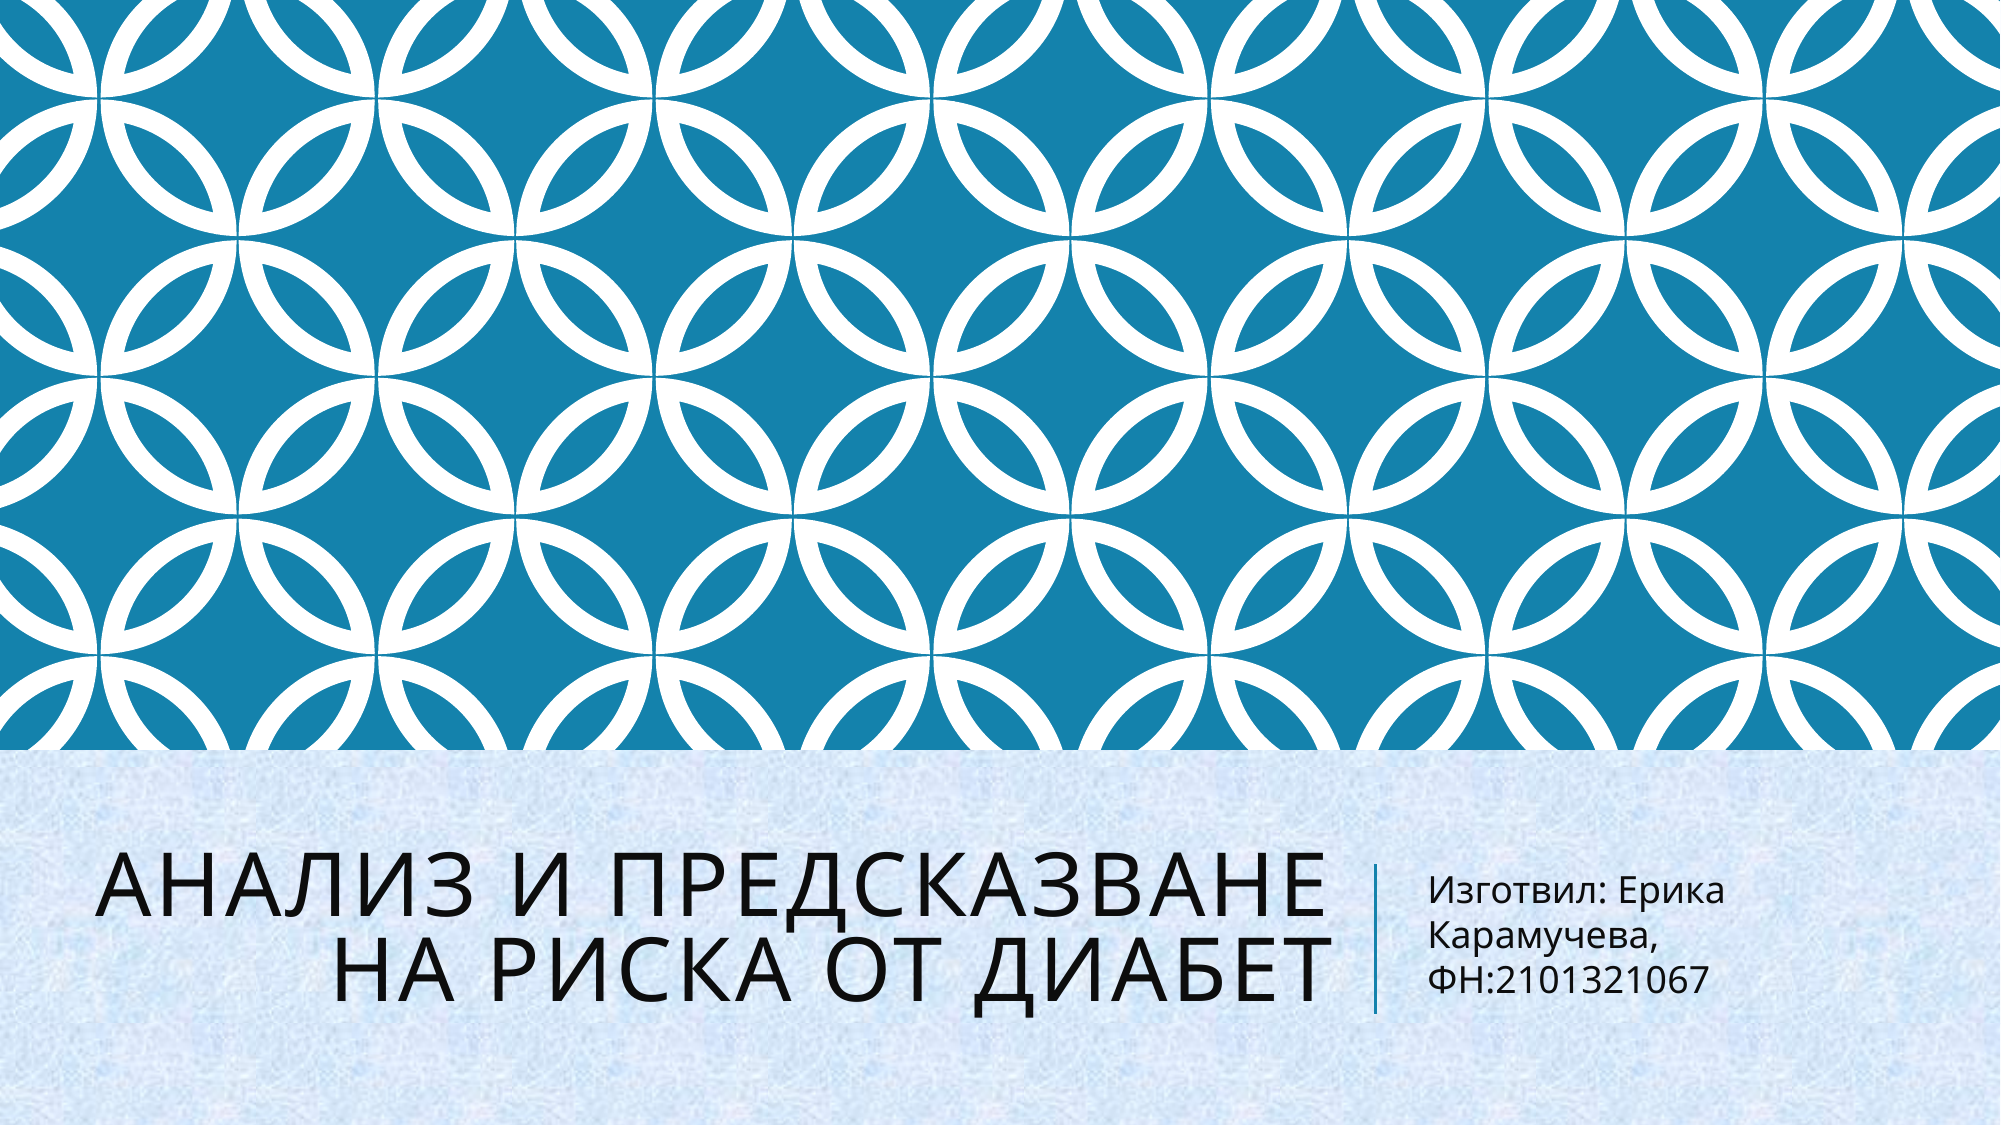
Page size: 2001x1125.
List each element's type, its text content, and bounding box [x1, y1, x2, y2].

picture [0, 750, 2001, 1125]
title Анализ и предсказване на риска от диабет [75, 813, 1350, 1054]
subtitle Изготвил: Ерика Карамучева, ФН:2101321067 [1412, 813, 1938, 1054]
